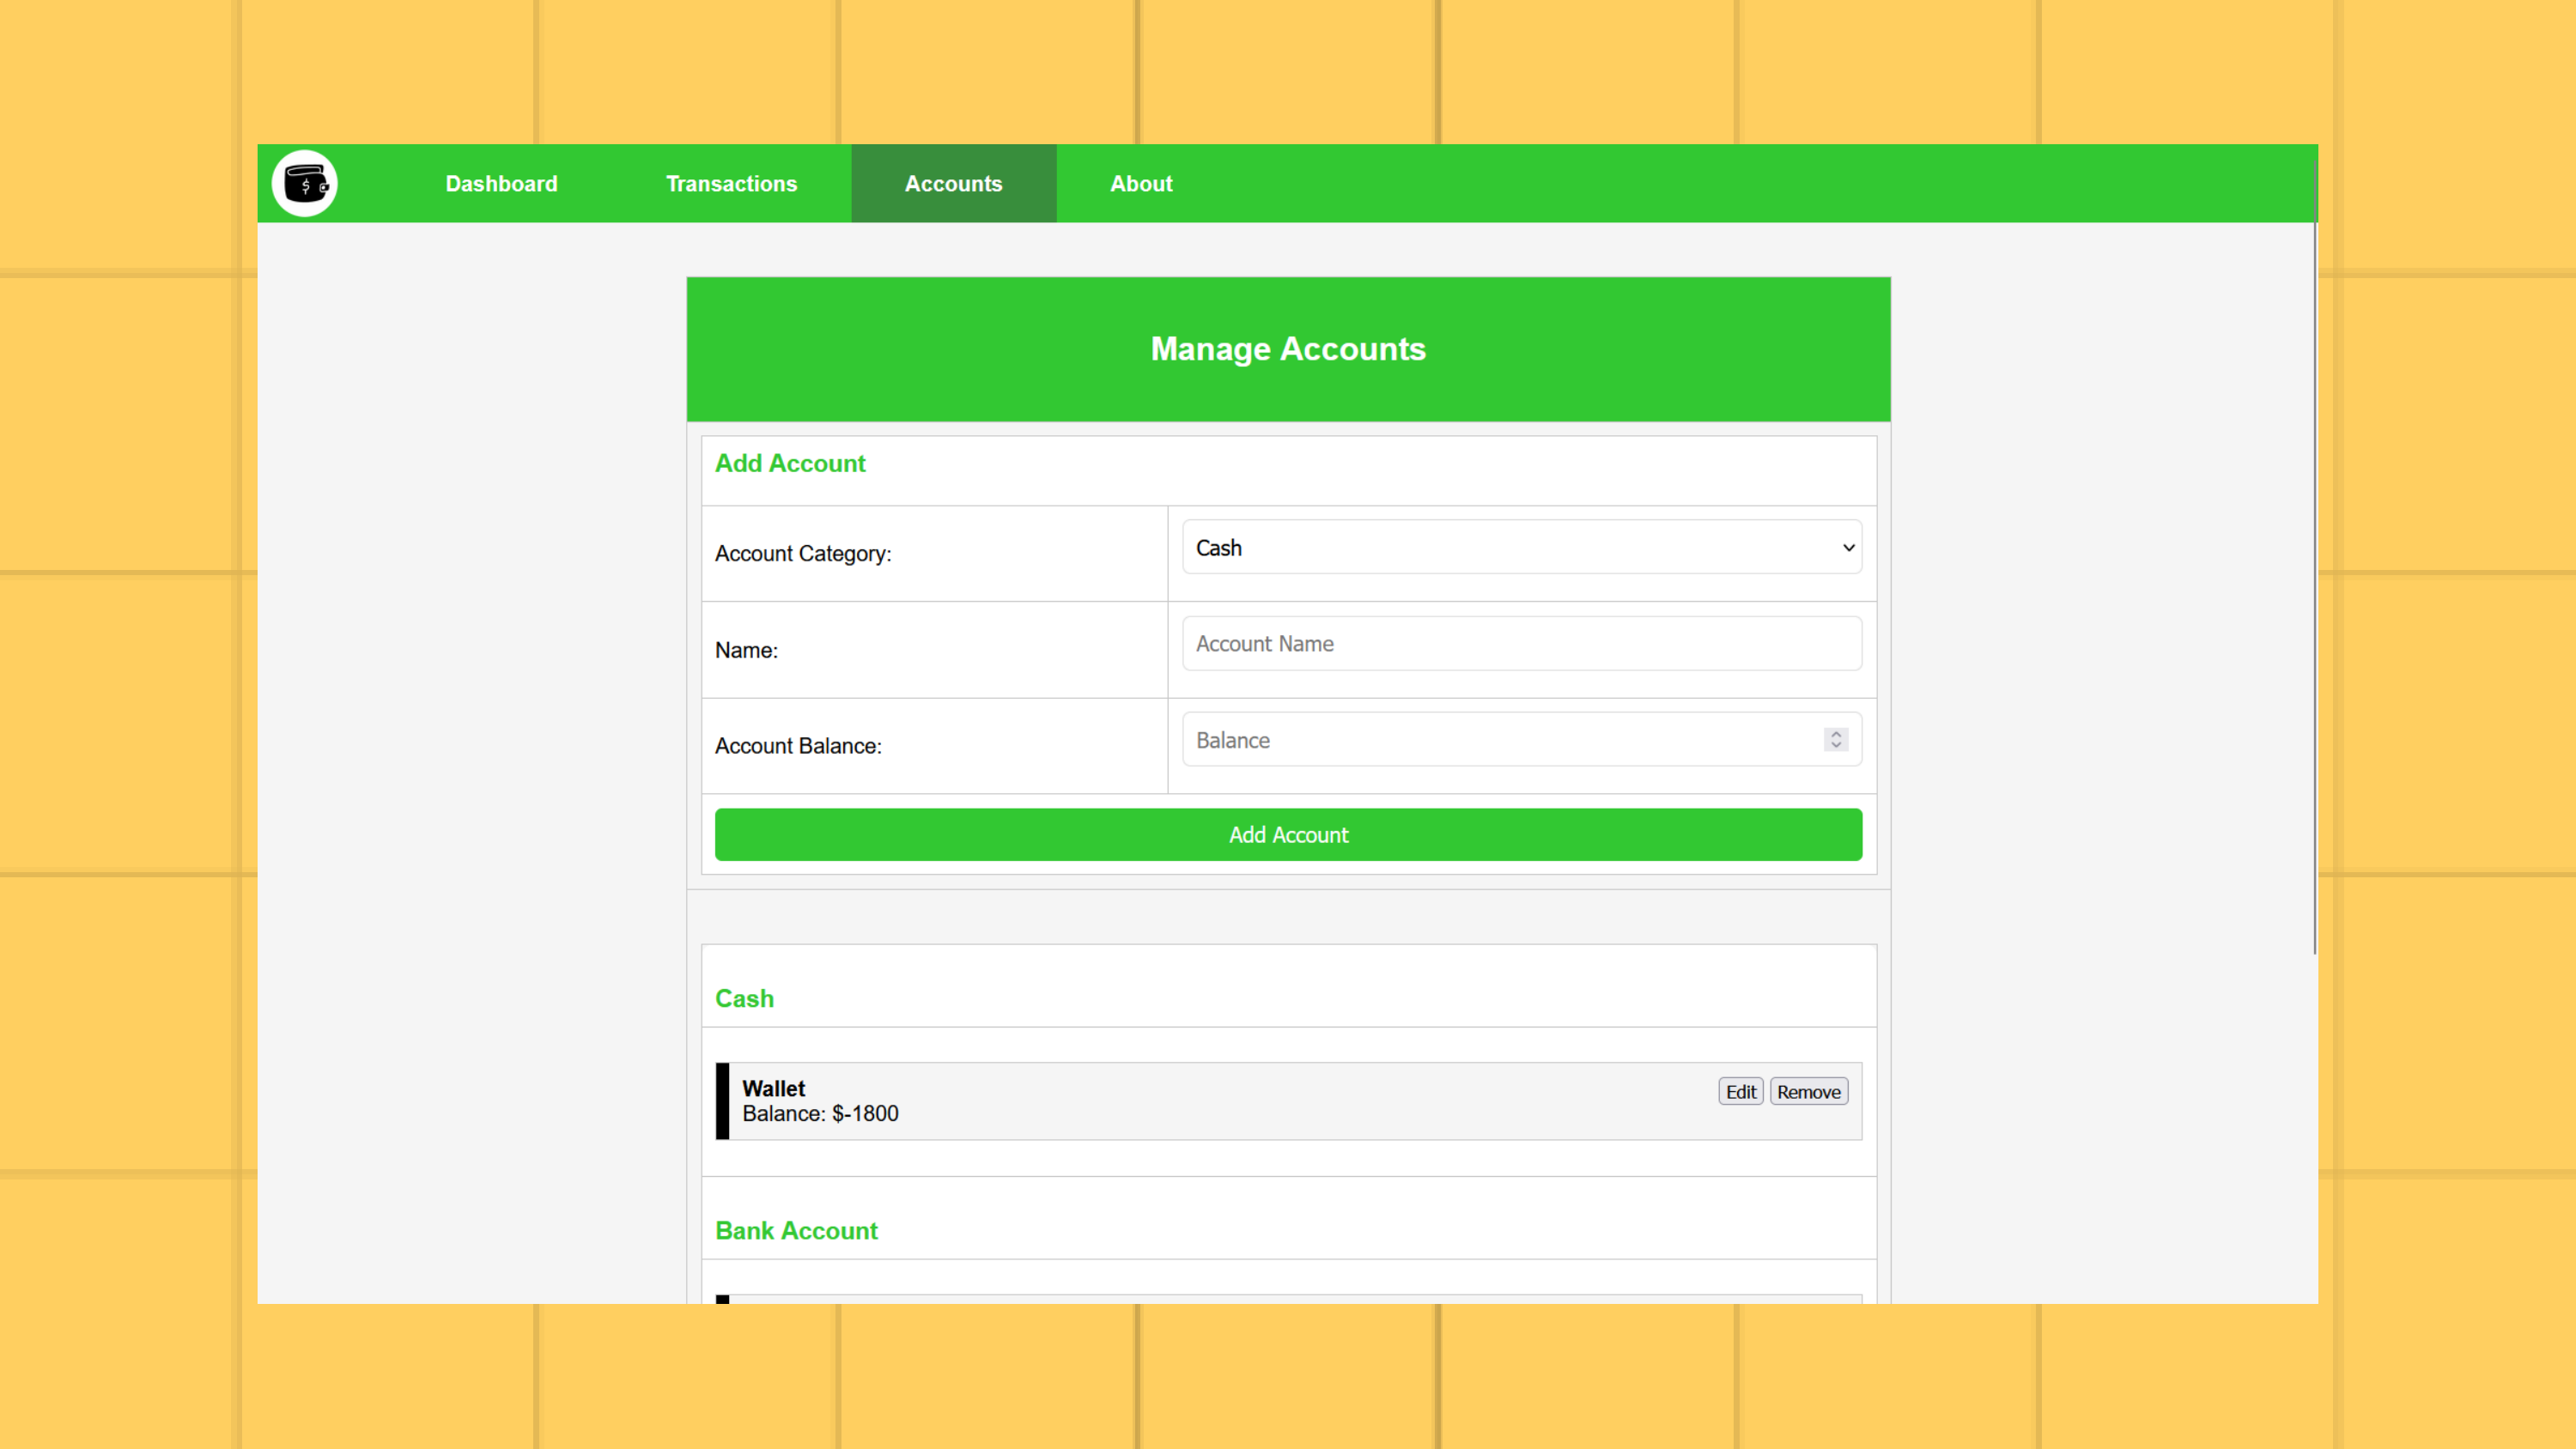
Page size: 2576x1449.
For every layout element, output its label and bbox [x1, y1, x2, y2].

text_box [0, 0, 2576, 1449]
